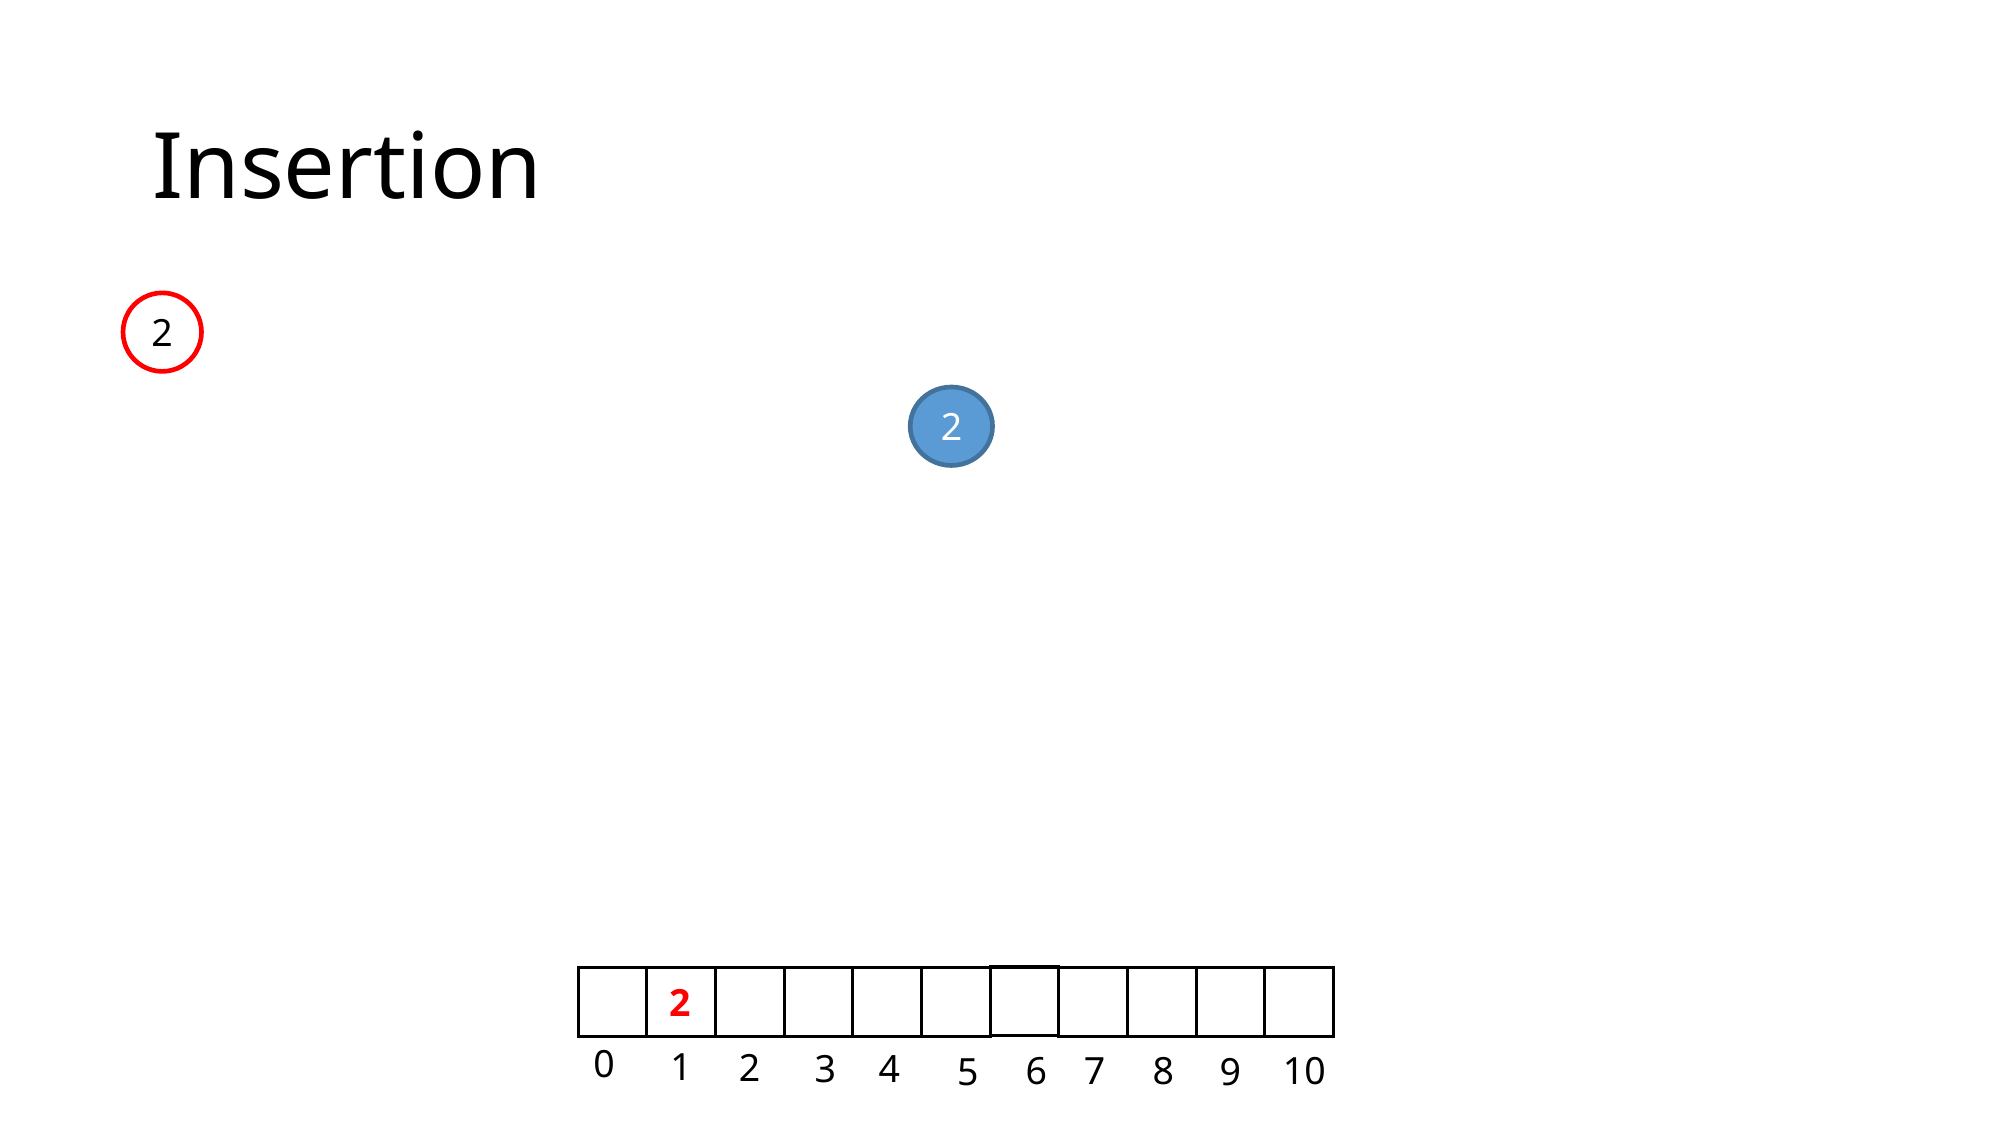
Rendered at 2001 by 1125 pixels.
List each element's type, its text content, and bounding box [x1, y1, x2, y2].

title Insertion [137, 59, 1863, 278]
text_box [578, 966, 1339, 1102]
text_box [121, 291, 203, 373]
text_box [910, 386, 993, 466]
